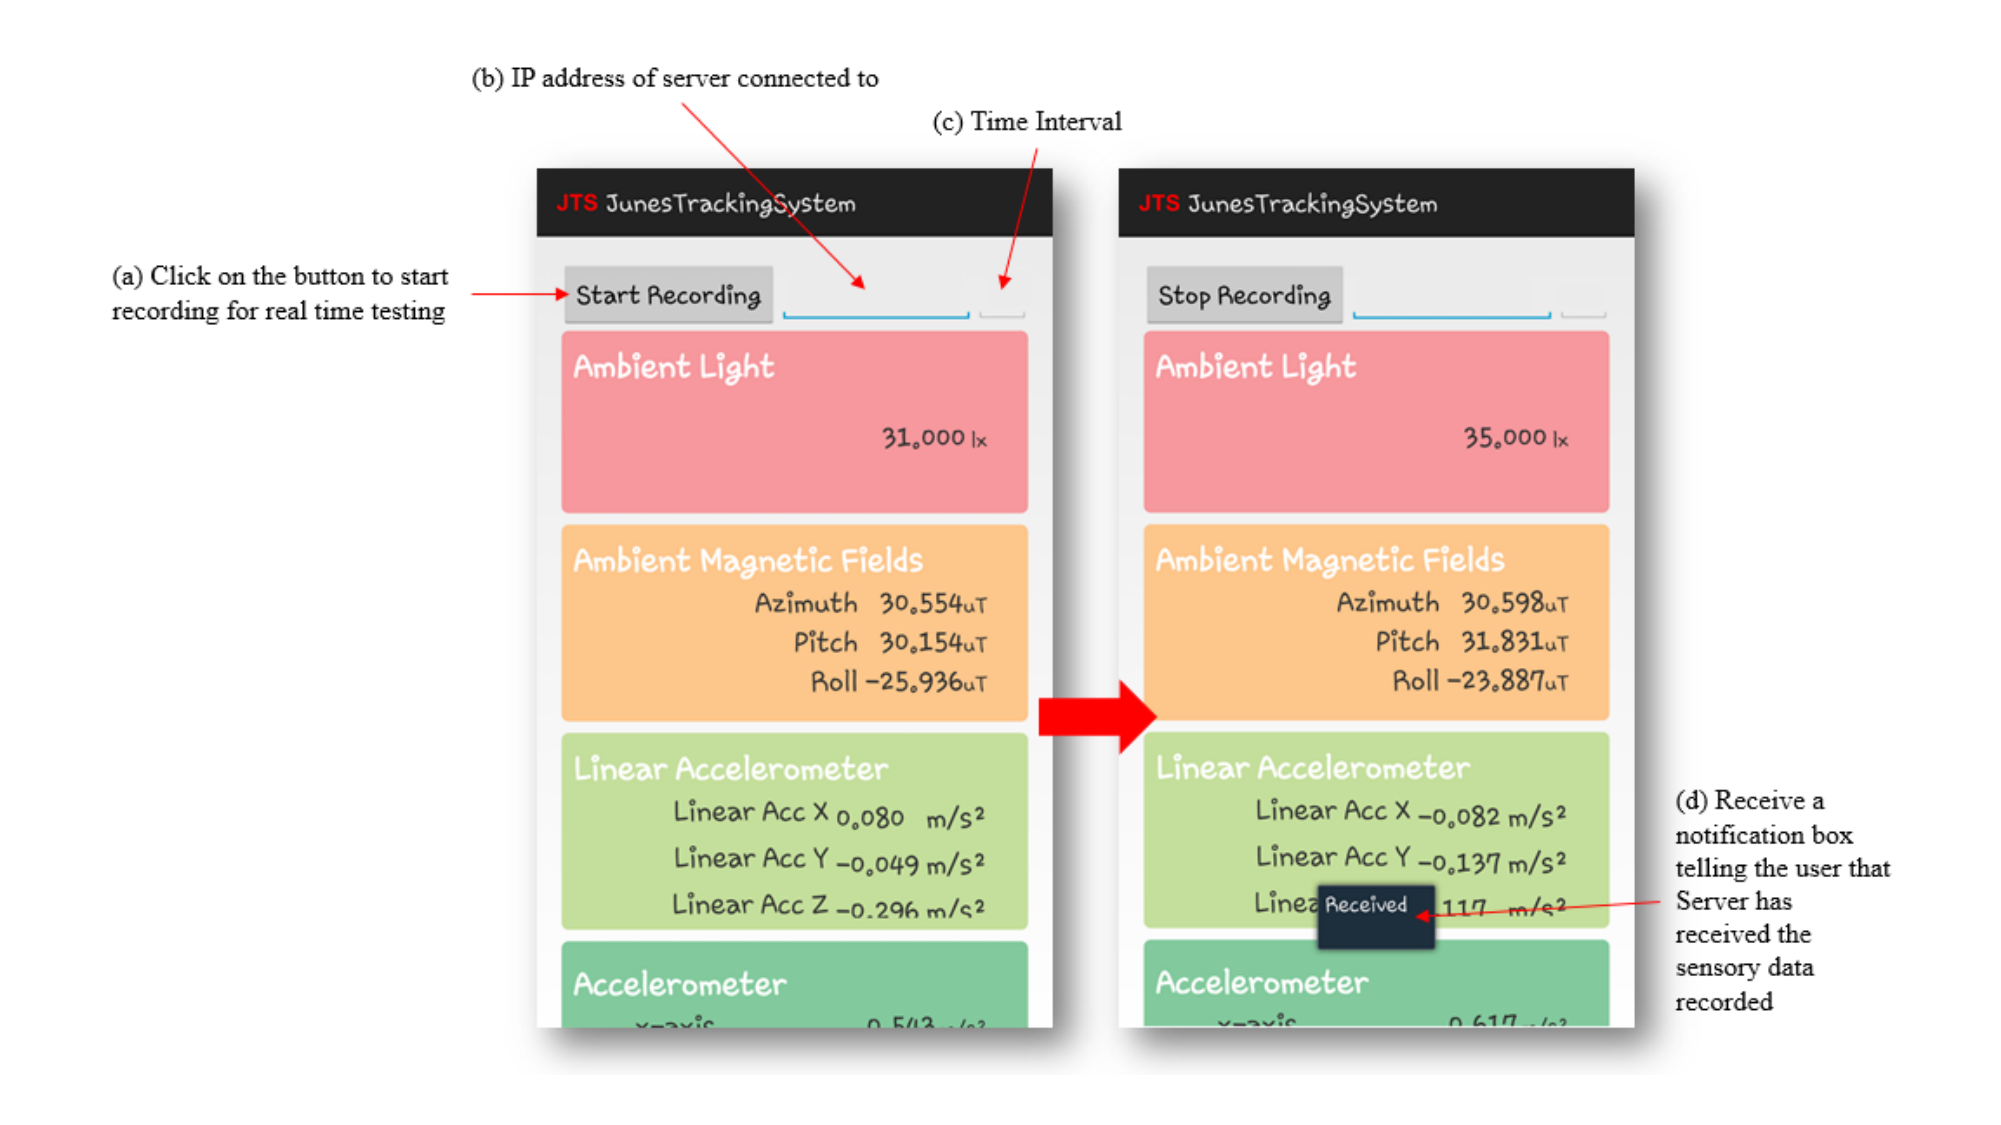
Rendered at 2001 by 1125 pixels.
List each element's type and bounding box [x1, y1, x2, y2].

picture [110, 61, 1899, 1075]
